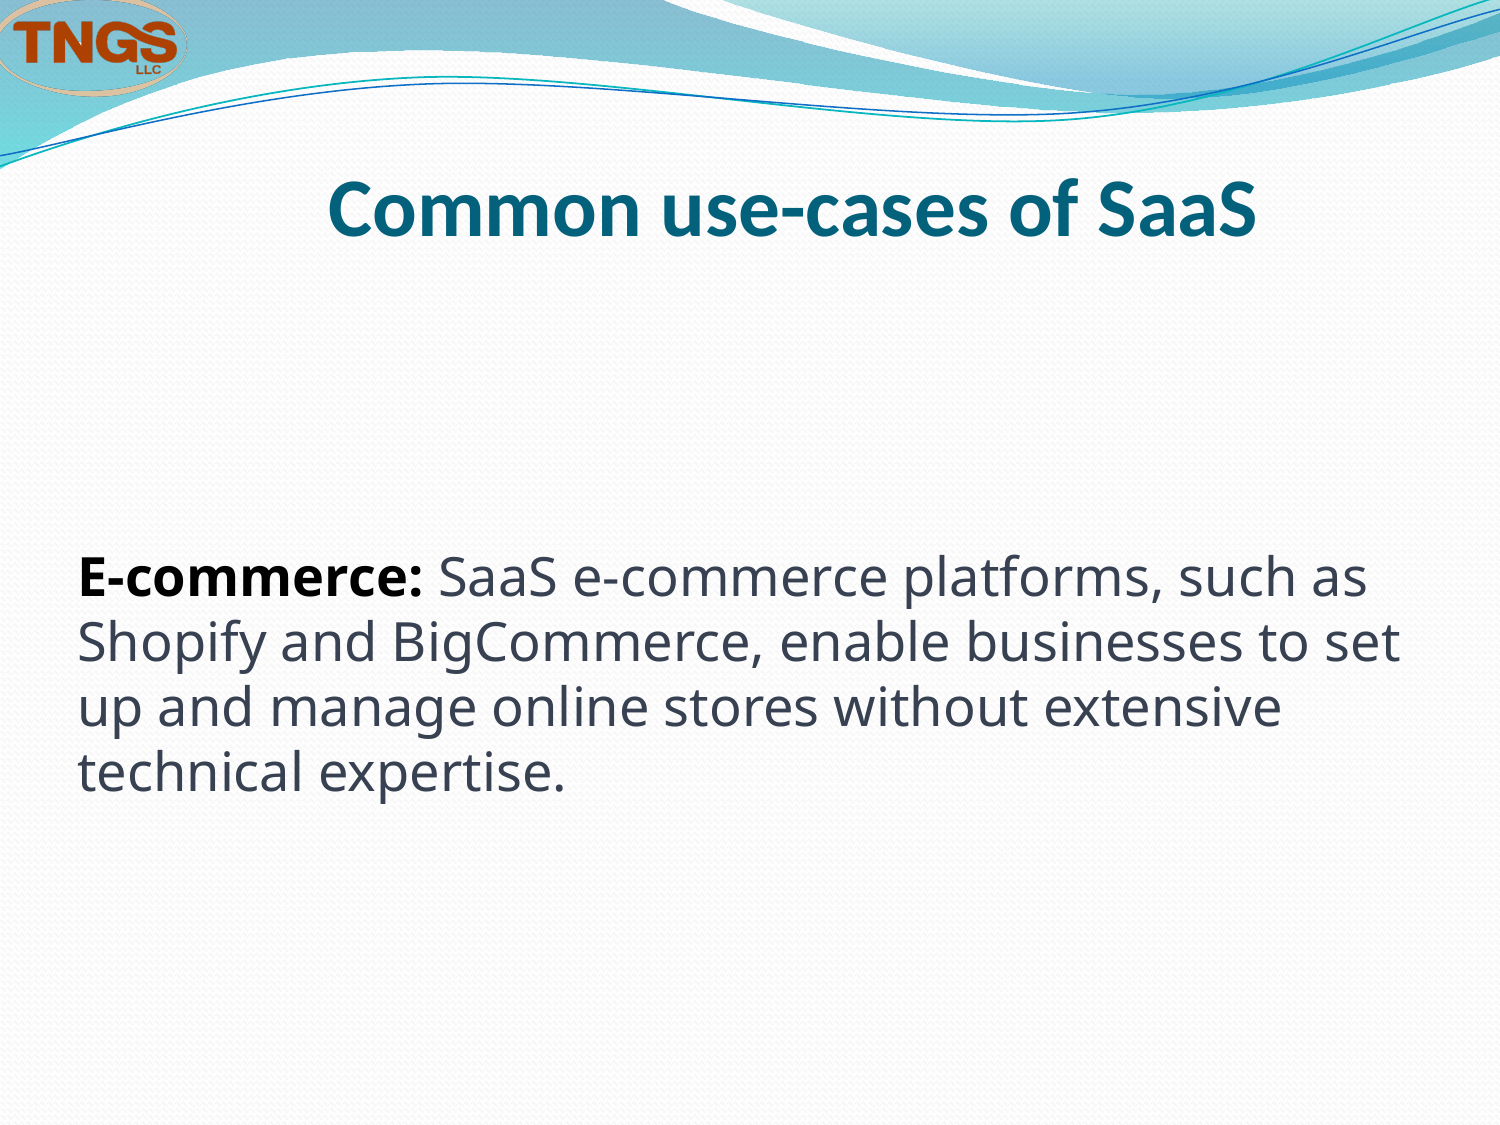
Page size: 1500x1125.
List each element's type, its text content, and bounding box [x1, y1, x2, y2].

picture [0, 0, 188, 97]
title Common use-cases of SaaS [187, 137, 1400, 253]
text_box E-commerce: SaaS e-commerce platforms, such as Shopify and BigCommerce, enable businesses to set up and manage online stores without extensive technical expertise. [62, 534, 1438, 880]
